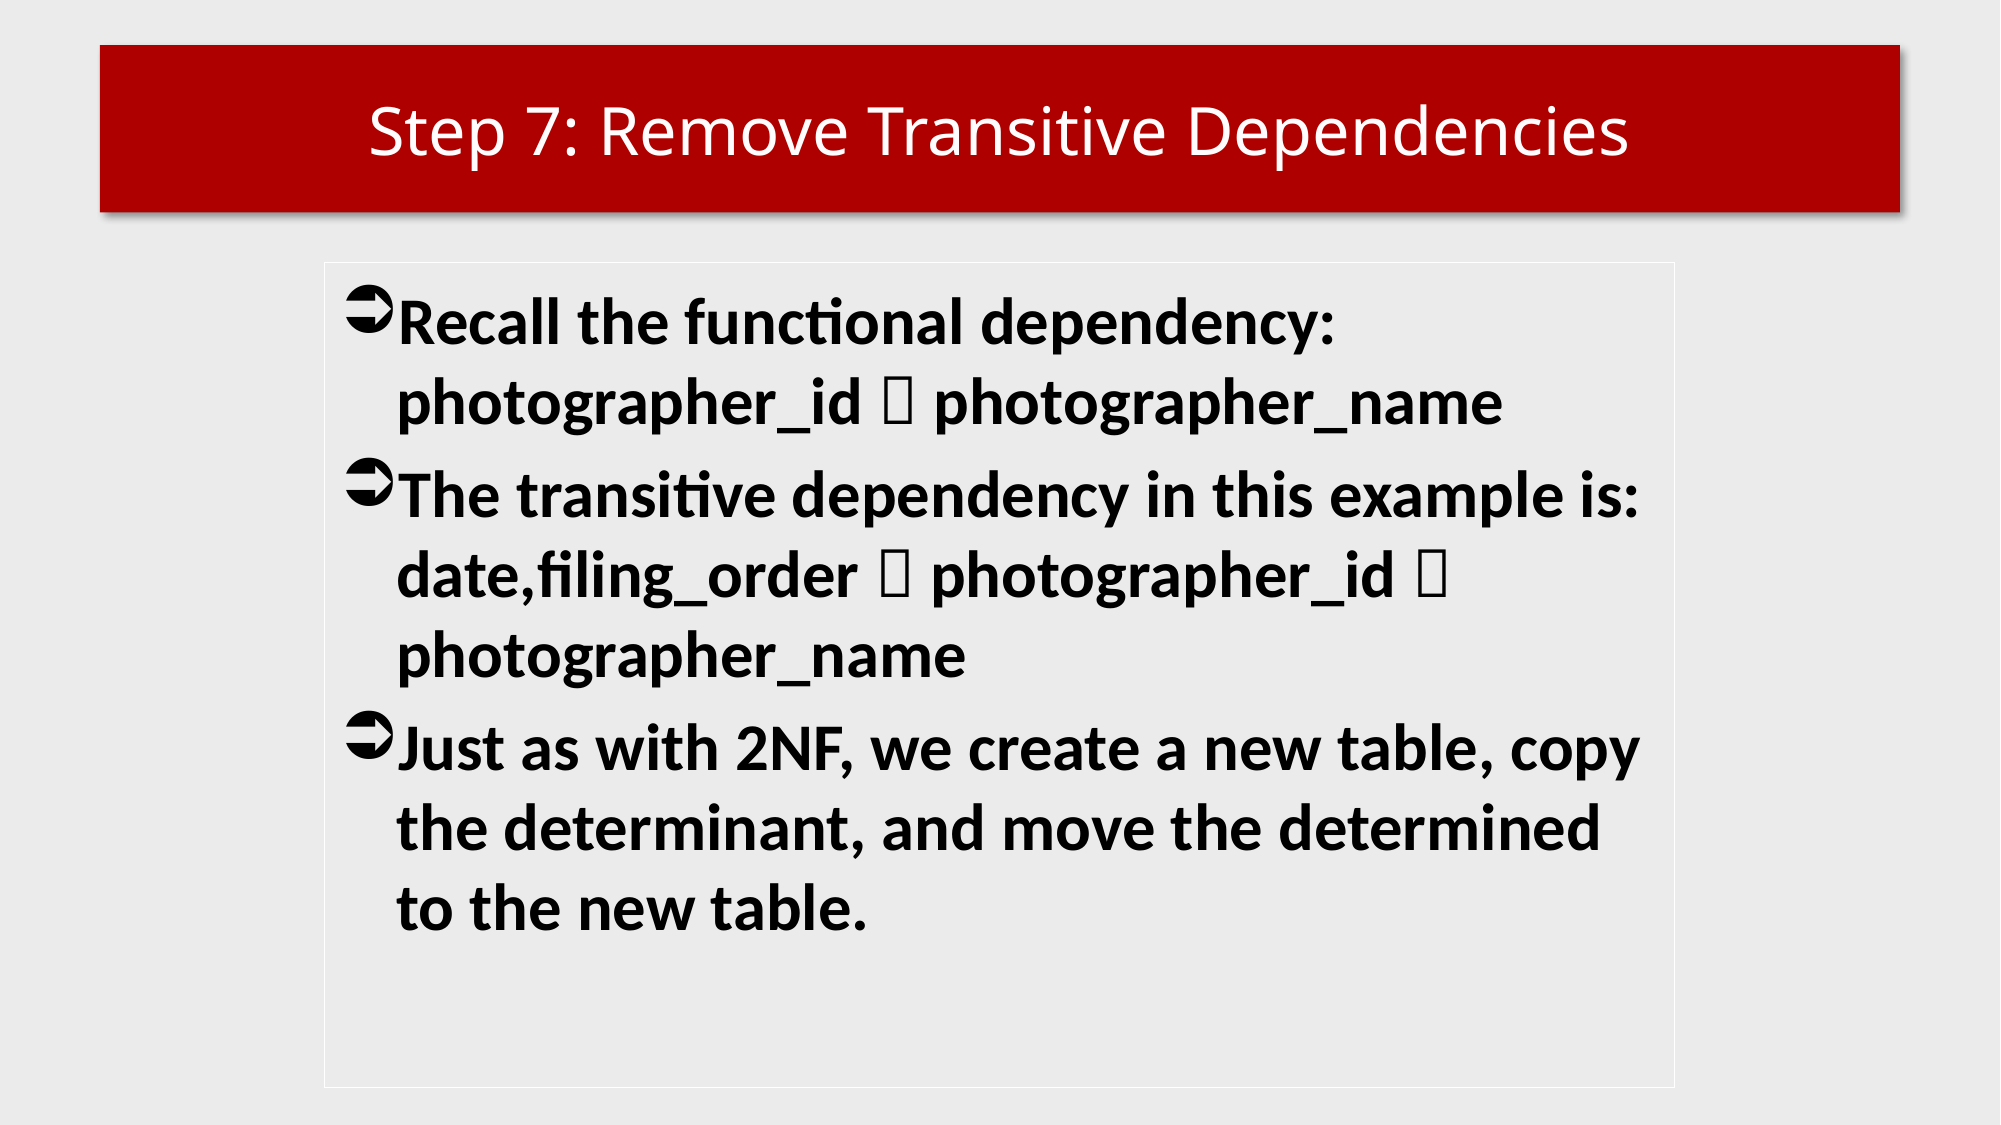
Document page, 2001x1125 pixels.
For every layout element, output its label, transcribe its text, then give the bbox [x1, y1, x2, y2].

title Step 7: Remove Transitive Dependencies [99, 45, 1900, 213]
list Recall the functional dependency: photographer_id  photographer_name The transitive dependency in this example is: date,filing_order  photographer_id  photographer_name Just as with 2NF, we create a new table, copy the determinant, and move the determined to the new table. [324, 262, 1675, 1088]
